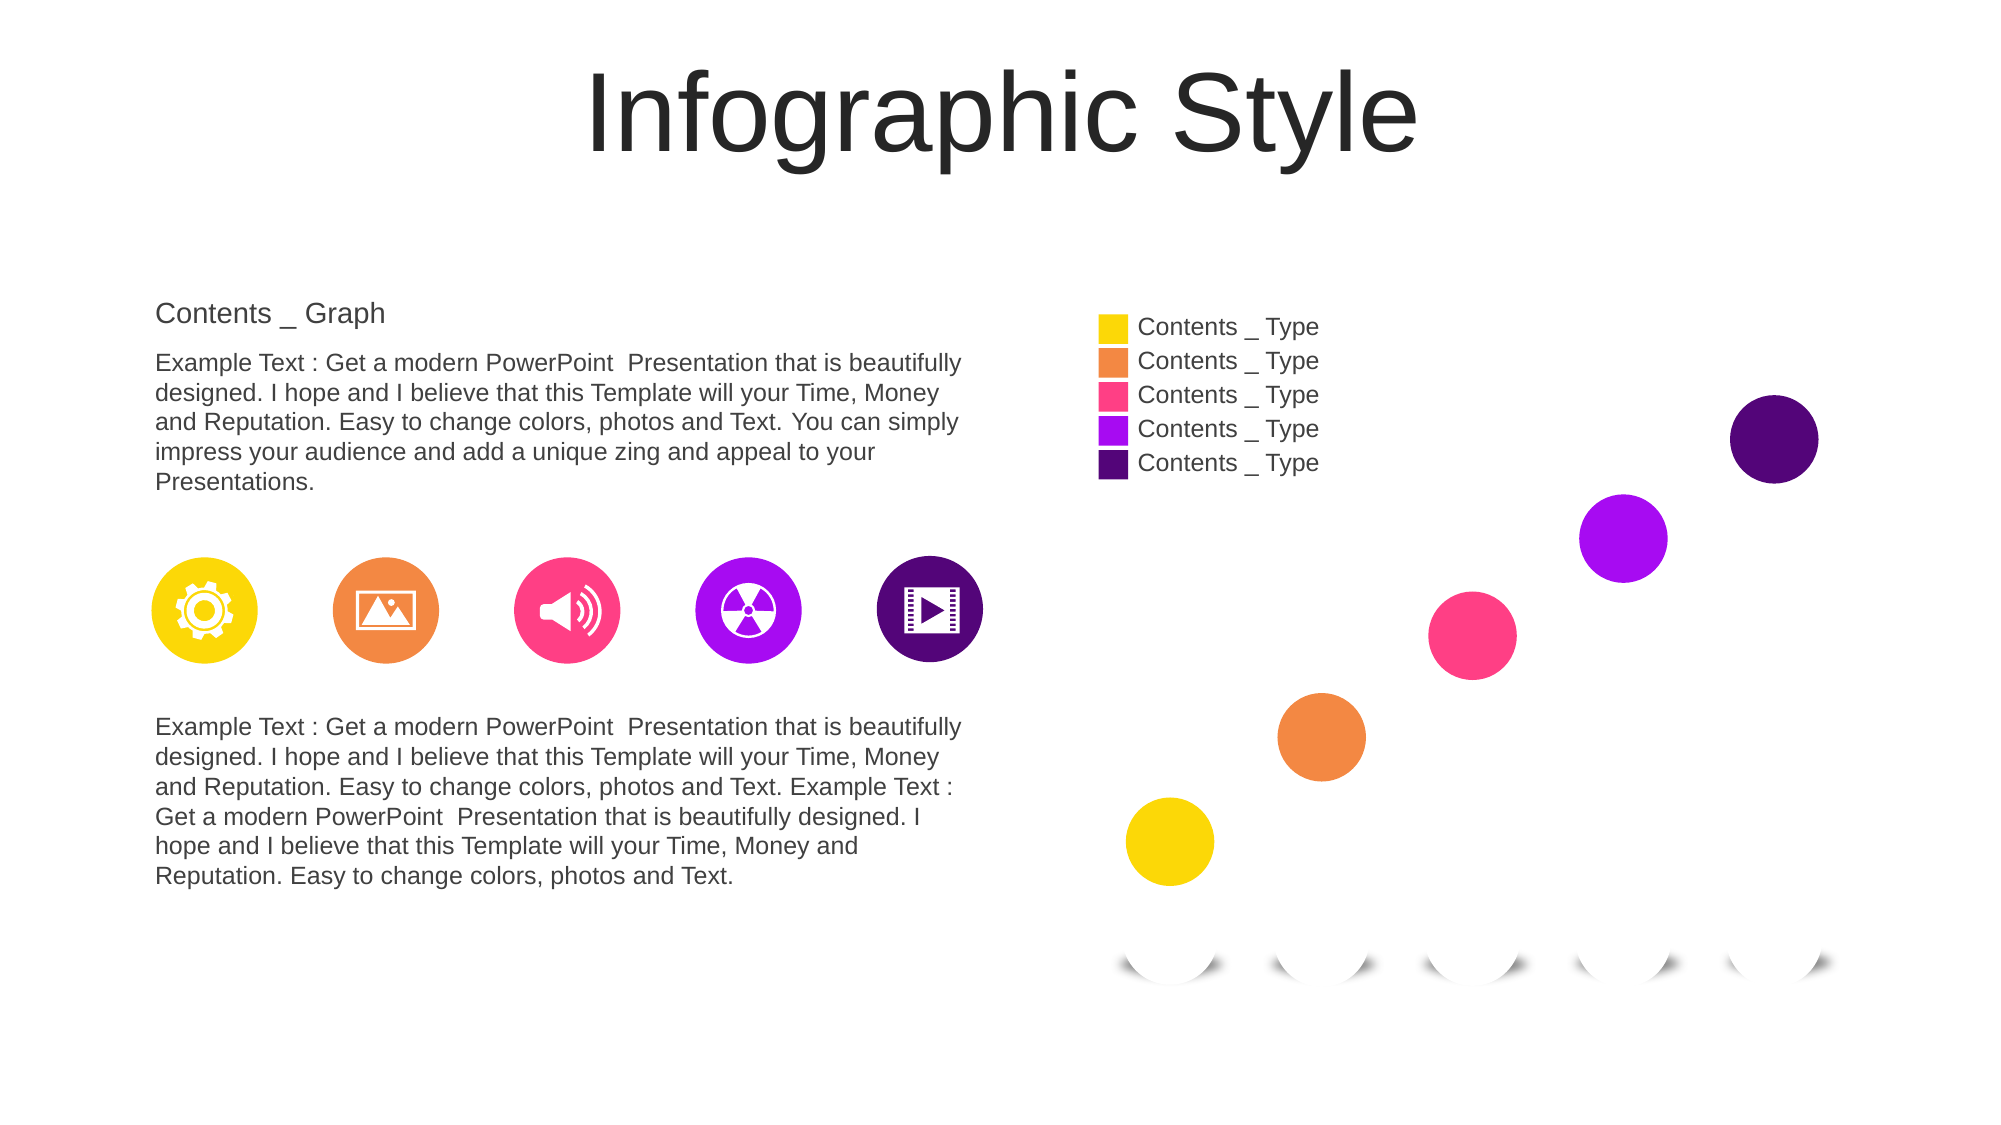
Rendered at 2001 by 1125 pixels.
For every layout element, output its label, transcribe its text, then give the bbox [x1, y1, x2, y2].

text_box Contents _ Graph [140, 286, 1000, 337]
text_box [719, 581, 778, 640]
text_box Example Text : Get a modern PowerPoint Presentation that is beautifully designed. I hope and I believe that this Template will your Time, Money and Reputation. Easy to change colors, photos and Text. Example Text : Get a modern PowerPoint Presentation that is beautifully designed. I hope and I believe that this Template will your Time, Money and Reputation. Easy to change colors, photos and Text. [140, 702, 1000, 898]
text_box [903, 586, 961, 635]
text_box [1405, 591, 1546, 988]
text_box [513, 556, 622, 665]
text_box [875, 554, 985, 664]
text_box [1557, 494, 1698, 988]
text_box [694, 556, 803, 665]
text_box [538, 590, 572, 634]
text_box [574, 598, 586, 624]
text_box [331, 556, 441, 665]
text_box [578, 590, 595, 631]
text_box [355, 590, 417, 631]
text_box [1098, 302, 1338, 484]
text_box [174, 579, 235, 642]
text_box [150, 556, 259, 665]
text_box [1253, 692, 1393, 988]
text_box Example Text : Get a modern PowerPoint Presentation that is beautifully designed. I hope and I believe that this Template will your Time, Money and Reputation. Easy to change colors, photos and Text. You can simply impress your audience and add a unique zing and appeal to your Presentations. [140, 338, 1000, 504]
list Infographic Style [53, 55, 1952, 175]
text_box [1709, 395, 1850, 988]
text_box [582, 582, 603, 638]
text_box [1101, 797, 1241, 988]
